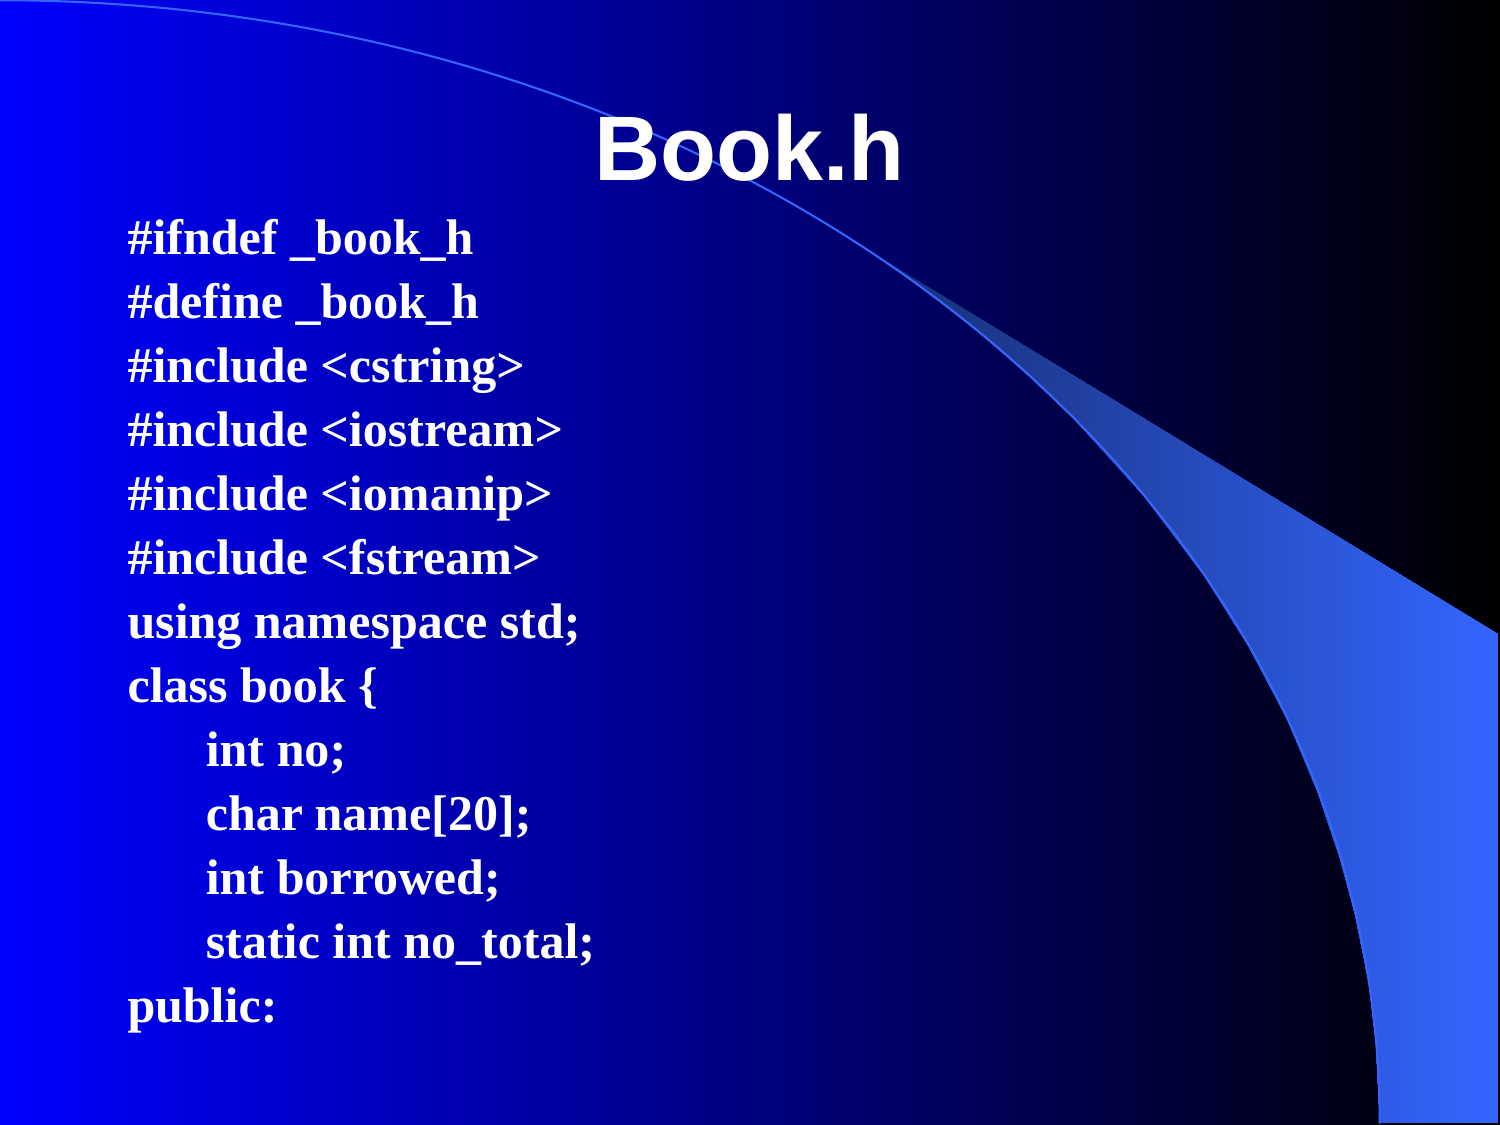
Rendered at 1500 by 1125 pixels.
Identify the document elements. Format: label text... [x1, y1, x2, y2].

list #ifndef _book_h #define _book_h #include <cstring> #include <iostream> #include <iomanip> #include <fstream> using namespace std; class book { int no; char name[20]; int borrowed; static int no_total; public: [112, 203, 1388, 1090]
title Book.h [112, 49, 1388, 203]
